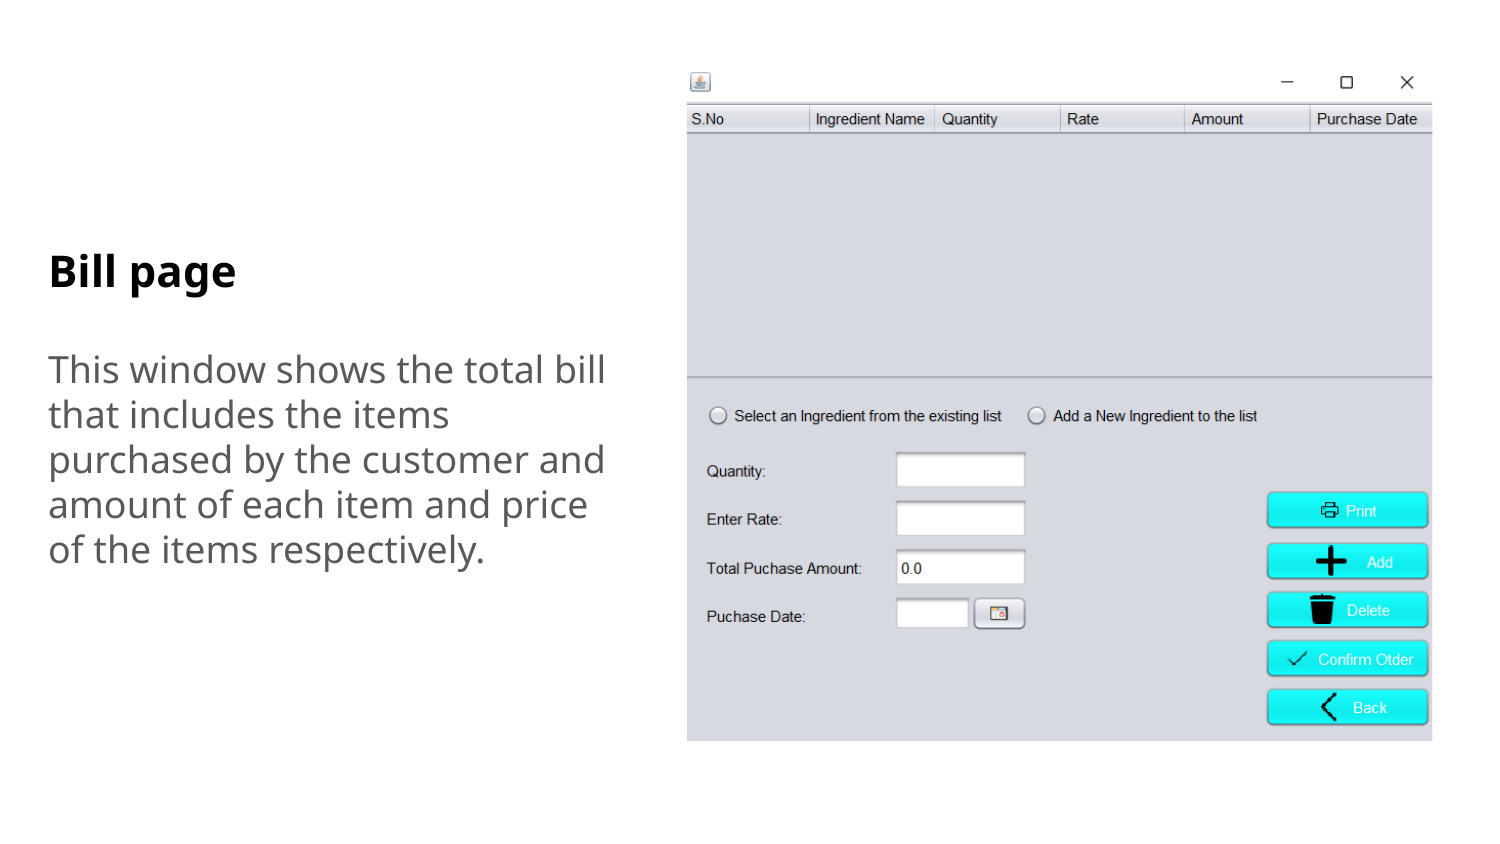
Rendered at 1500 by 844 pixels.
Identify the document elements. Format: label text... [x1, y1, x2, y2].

picture [686, 66, 1433, 742]
text_box Bill page This window shows the total bill that includes the items purchased by the customer and amount of each item and price of the items respectively. [33, 228, 646, 587]
